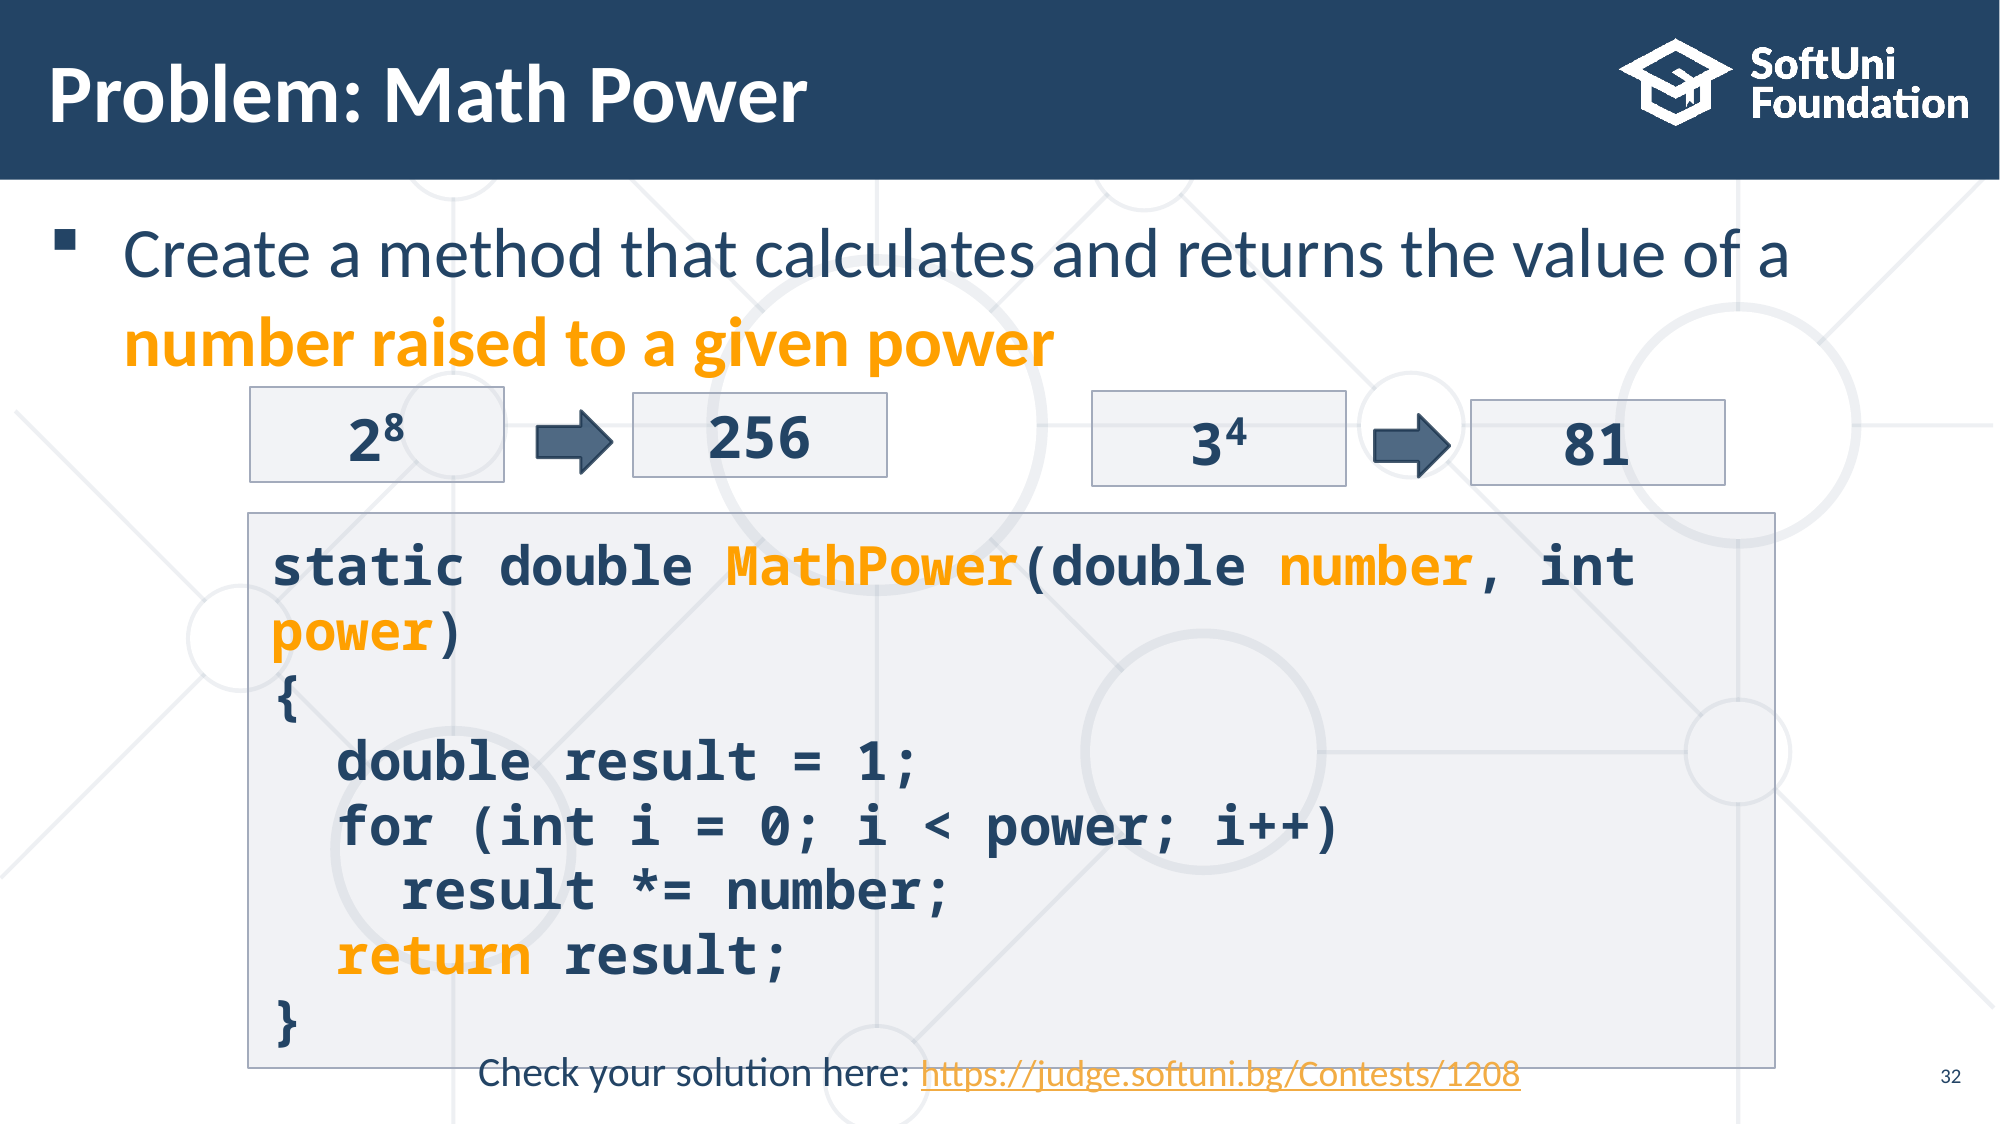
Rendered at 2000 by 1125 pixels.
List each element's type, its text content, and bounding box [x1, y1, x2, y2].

list Create a method that calculates and returns the value of a number raised to a given power [31, 196, 1838, 1050]
text_box 256 [633, 392, 888, 478]
text_box 81 [1470, 399, 1725, 485]
slide_number 32 [1896, 1049, 1968, 1101]
text_box Check your solution here: https://judge.softuni.bg/Contests/1208 [130, 1036, 1869, 1102]
text_box 34 [1091, 391, 1346, 486]
text_box static double MathPower(double number, int power) { double result = 1; for (int i = 0; i < power; i++) result *= number; return result; } [248, 513, 1775, 1036]
text_box 28 [249, 387, 504, 483]
text_box [1372, 412, 1452, 479]
text_box [535, 408, 615, 476]
picture [1618, 38, 1968, 126]
title Problem: Math Power [31, 16, 1591, 162]
